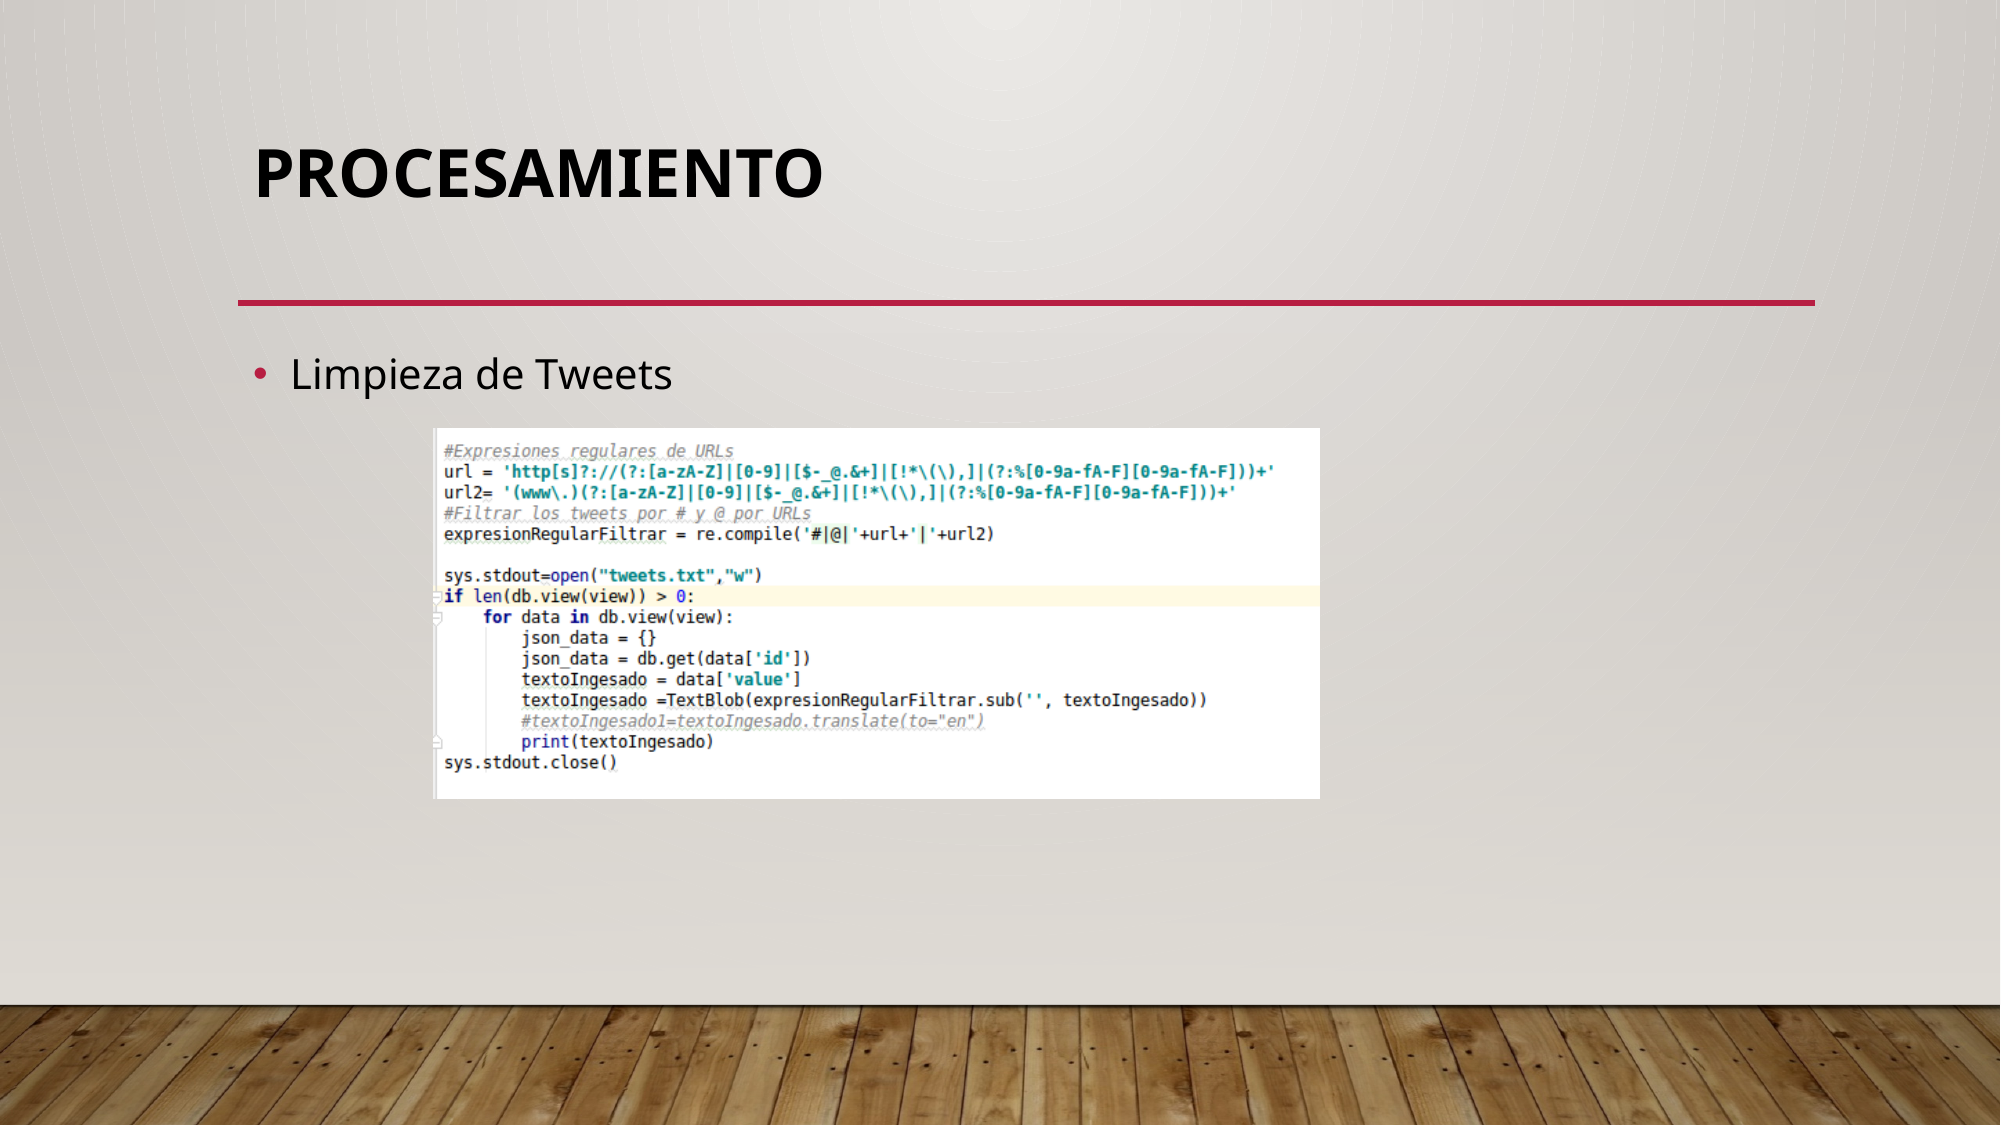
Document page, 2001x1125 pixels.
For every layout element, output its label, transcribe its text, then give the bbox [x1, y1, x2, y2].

picture [432, 428, 1320, 799]
picture [0, 1005, 2000, 1125]
title Procesamiento [238, 131, 1814, 305]
list Limpieza de Tweets [238, 330, 1814, 897]
